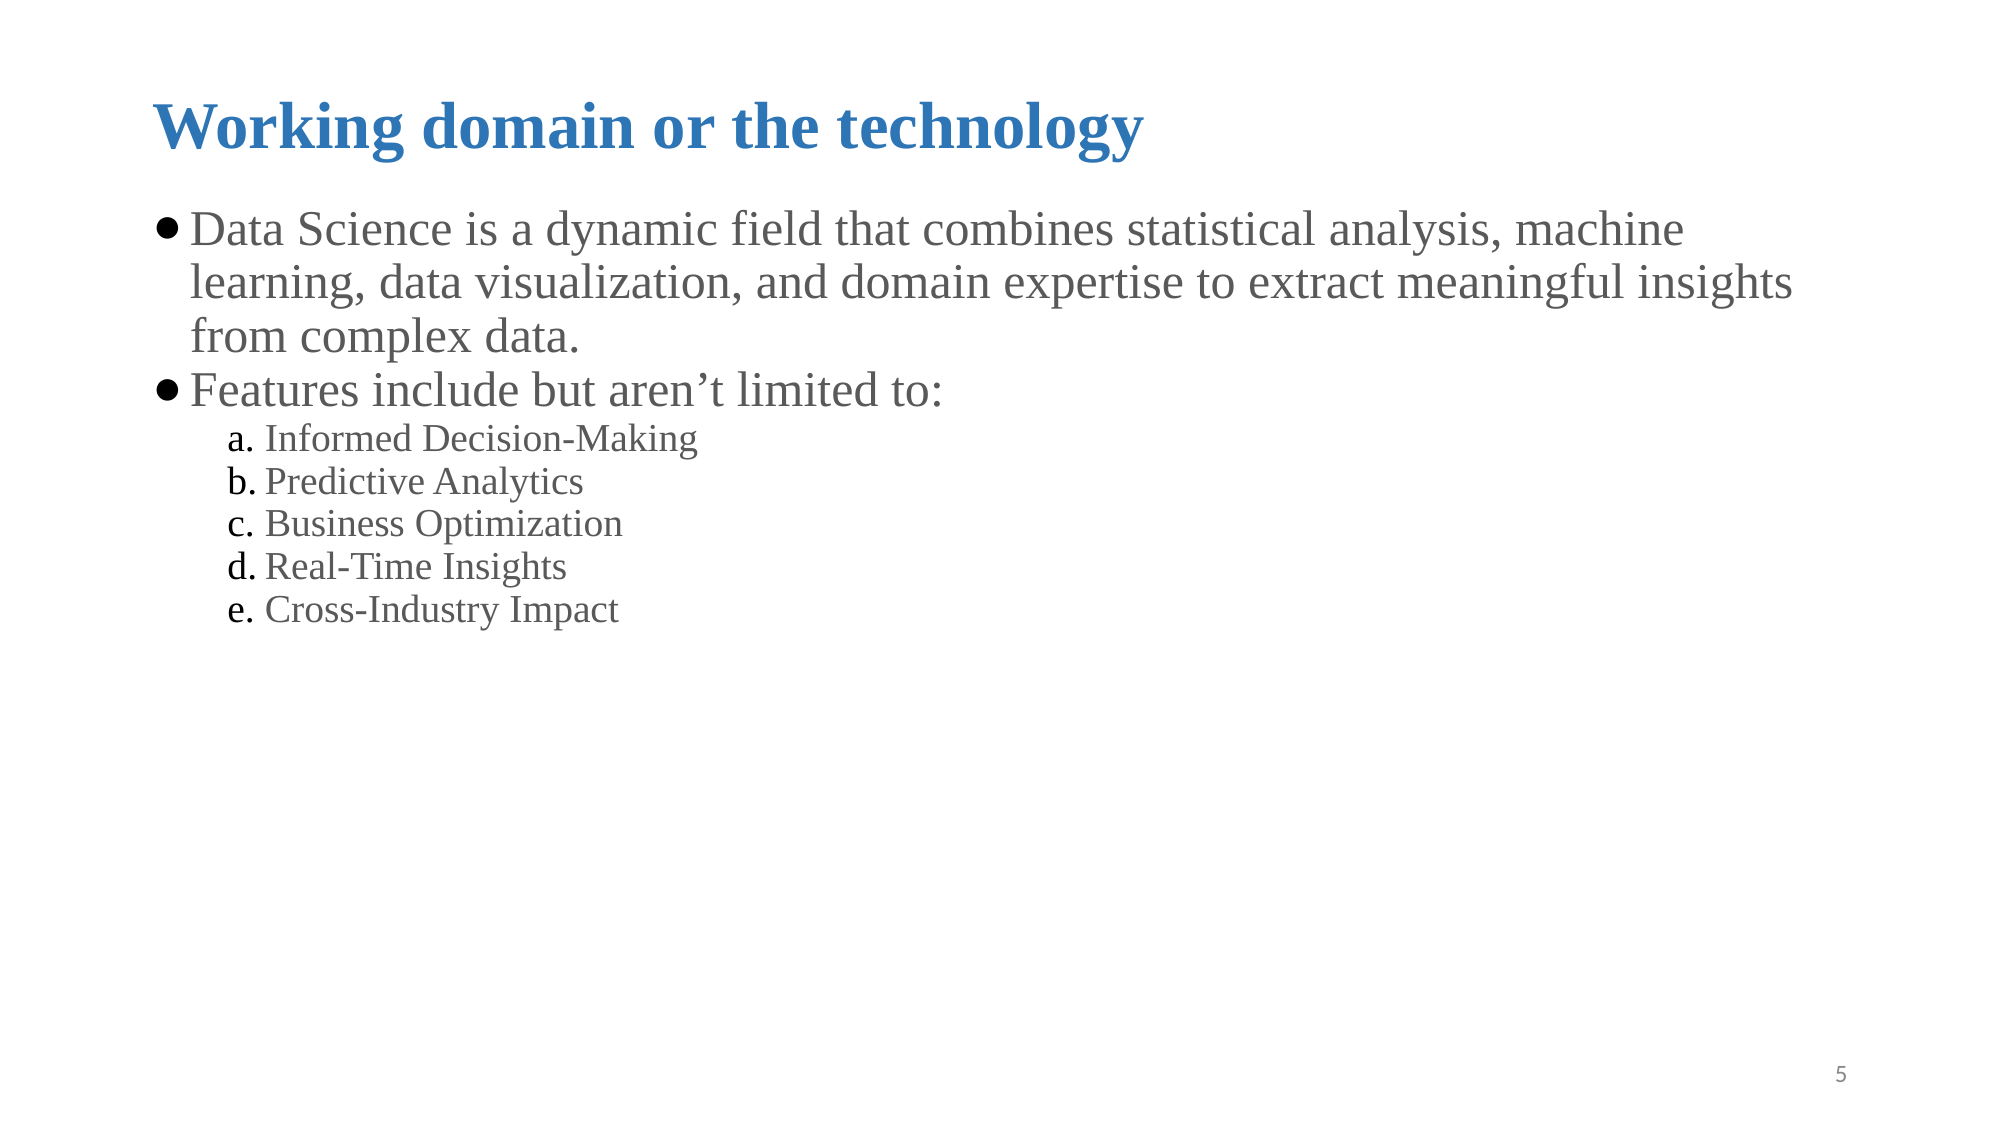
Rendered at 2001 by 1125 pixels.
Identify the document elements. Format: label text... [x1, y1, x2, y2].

title Working domain or the technology [137, 59, 1863, 194]
list Data Science is a dynamic field that combines statistical analysis, machine learning, data visualization, and domain expertise to extract meaningful insights from complex data. Features include but aren’t limited to: Informed Decision-Making Predictive Analytics Business Optimization Real-Time Insights Cross-Industry Impact [137, 194, 1863, 860]
slide_number ‹#› [1412, 1042, 1863, 1103]
